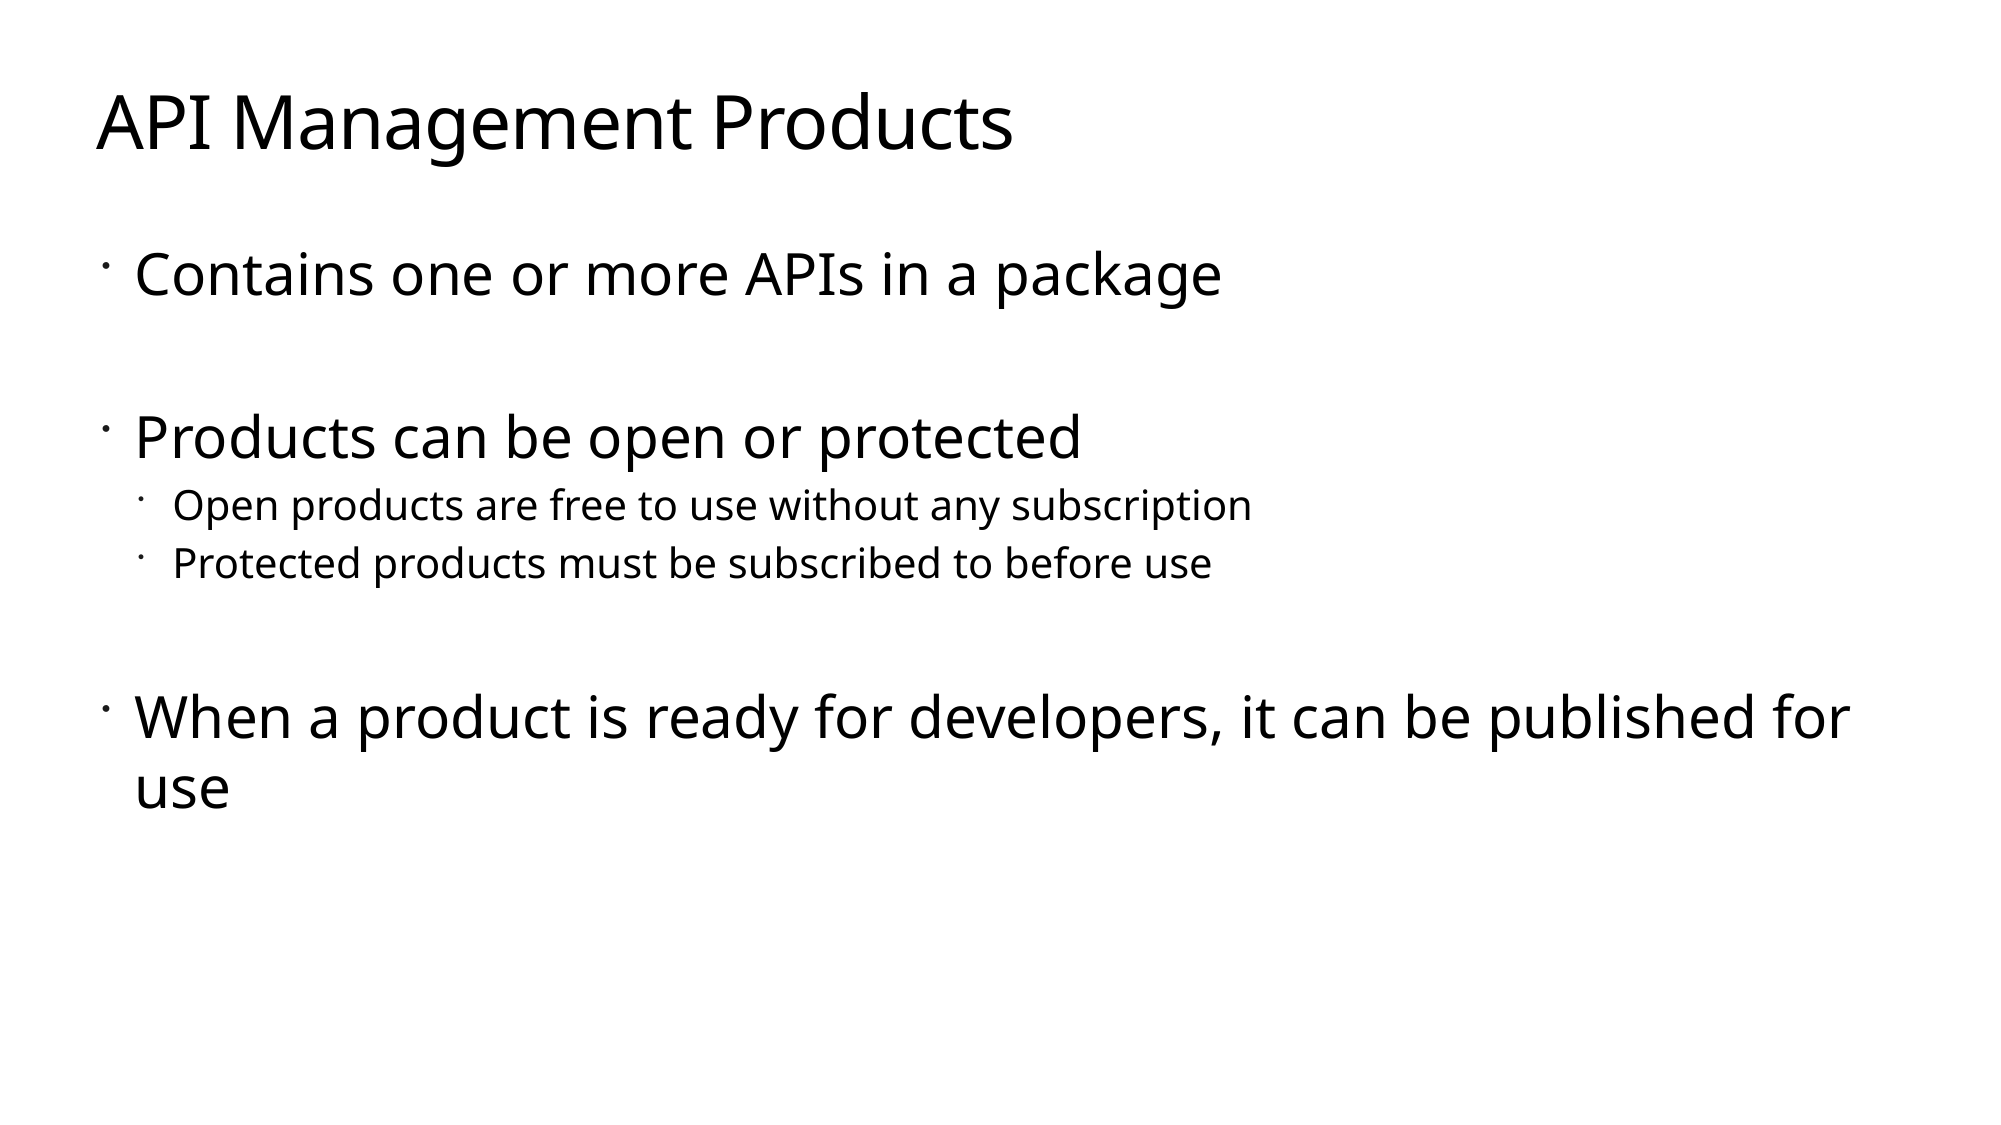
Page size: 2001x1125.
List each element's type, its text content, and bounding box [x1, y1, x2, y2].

title API Management Products [96, 75, 1904, 166]
list Contains one or more APIs in a package Products can be open or protected Open products are free to use without any subscription Protected products must be subscribed to before use When a product is ready for developers, it can be published for use [97, 237, 1905, 769]
